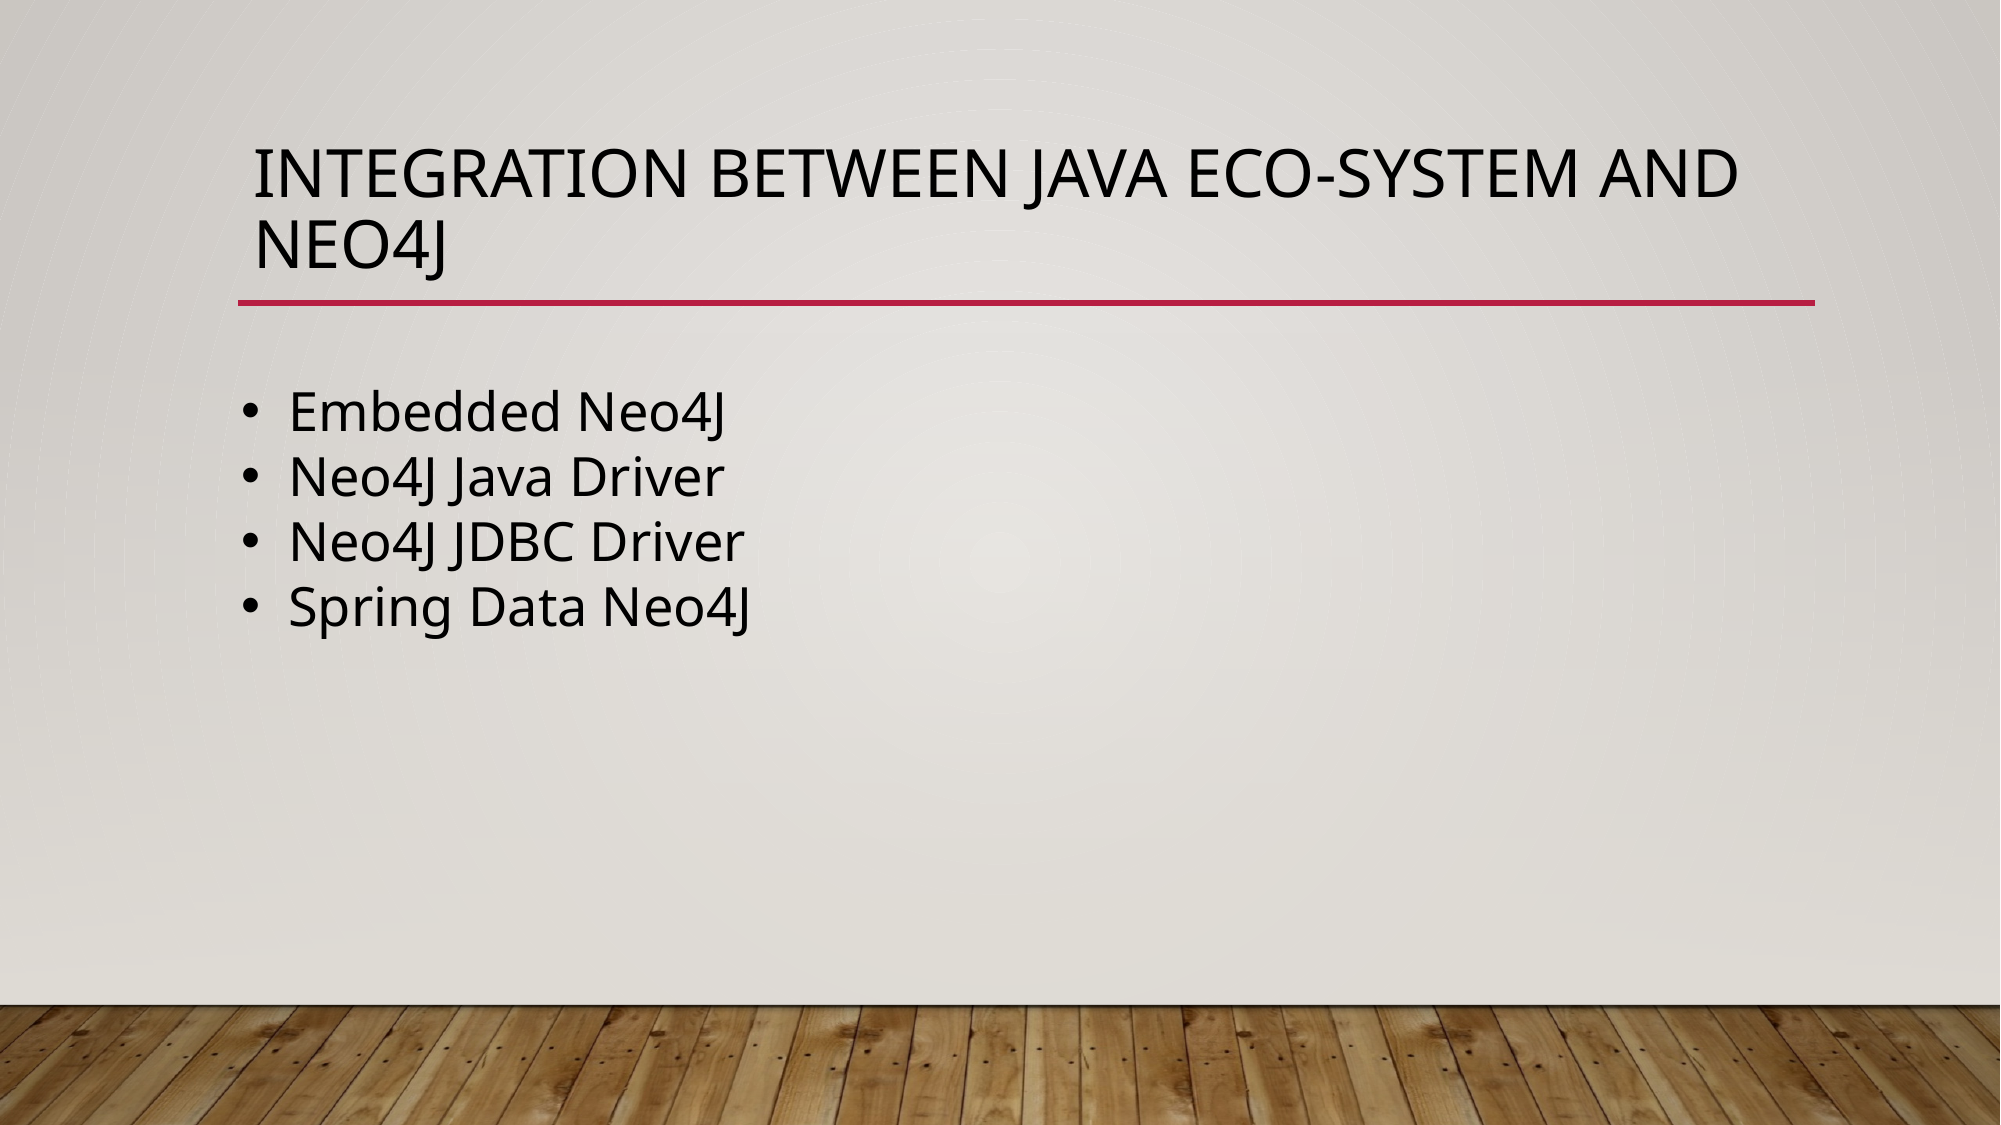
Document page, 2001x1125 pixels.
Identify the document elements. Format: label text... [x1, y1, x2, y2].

title INTEgration Between Java Eco-system and Neo4J [238, 131, 1814, 305]
picture [0, 1005, 2000, 1125]
text_box Embedded Neo4J Neo4J Java Driver Neo4J JDBC Driver Spring Data Neo4J [226, 370, 768, 645]
